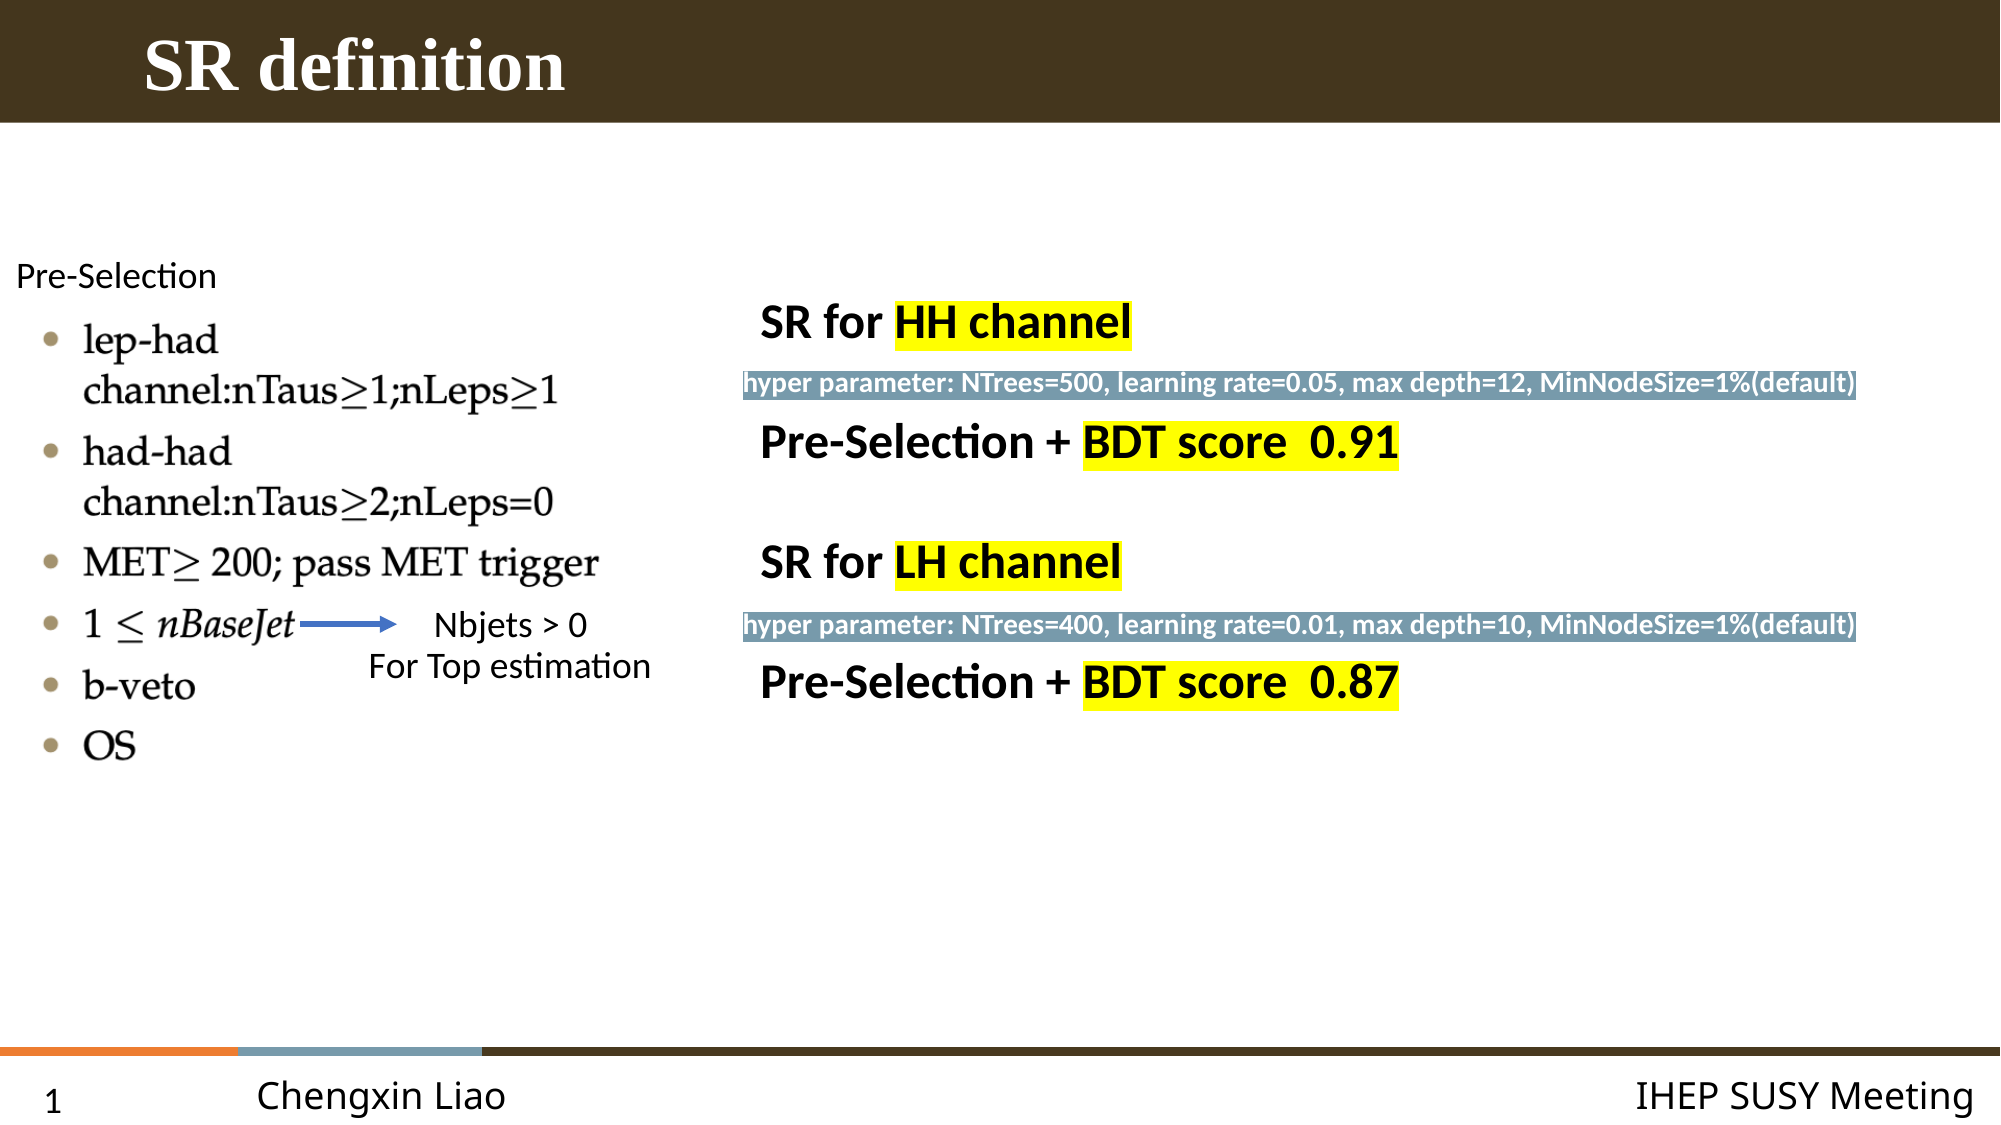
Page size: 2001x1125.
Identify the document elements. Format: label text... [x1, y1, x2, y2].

text_box Pre-Selection [1, 244, 233, 304]
text_box Chengxin Liao [241, 1064, 522, 1125]
text_box SR definition [128, 8, 582, 113]
text_box [0, 0, 2000, 124]
text_box IHEP SUSY Meeting [1621, 1064, 1991, 1125]
text_box hyper parameter: NTrees=400, learning rate=0.01, max depth=10, MinNodeSize=1%(default) [727, 597, 1872, 648]
text_box 1 [28, 1068, 127, 1125]
text_box hyper parameter: NTrees=500, learning rate=0.05, max depth=12, MinNodeSize=1%(default) [727, 356, 1872, 407]
picture [0, 304, 669, 797]
